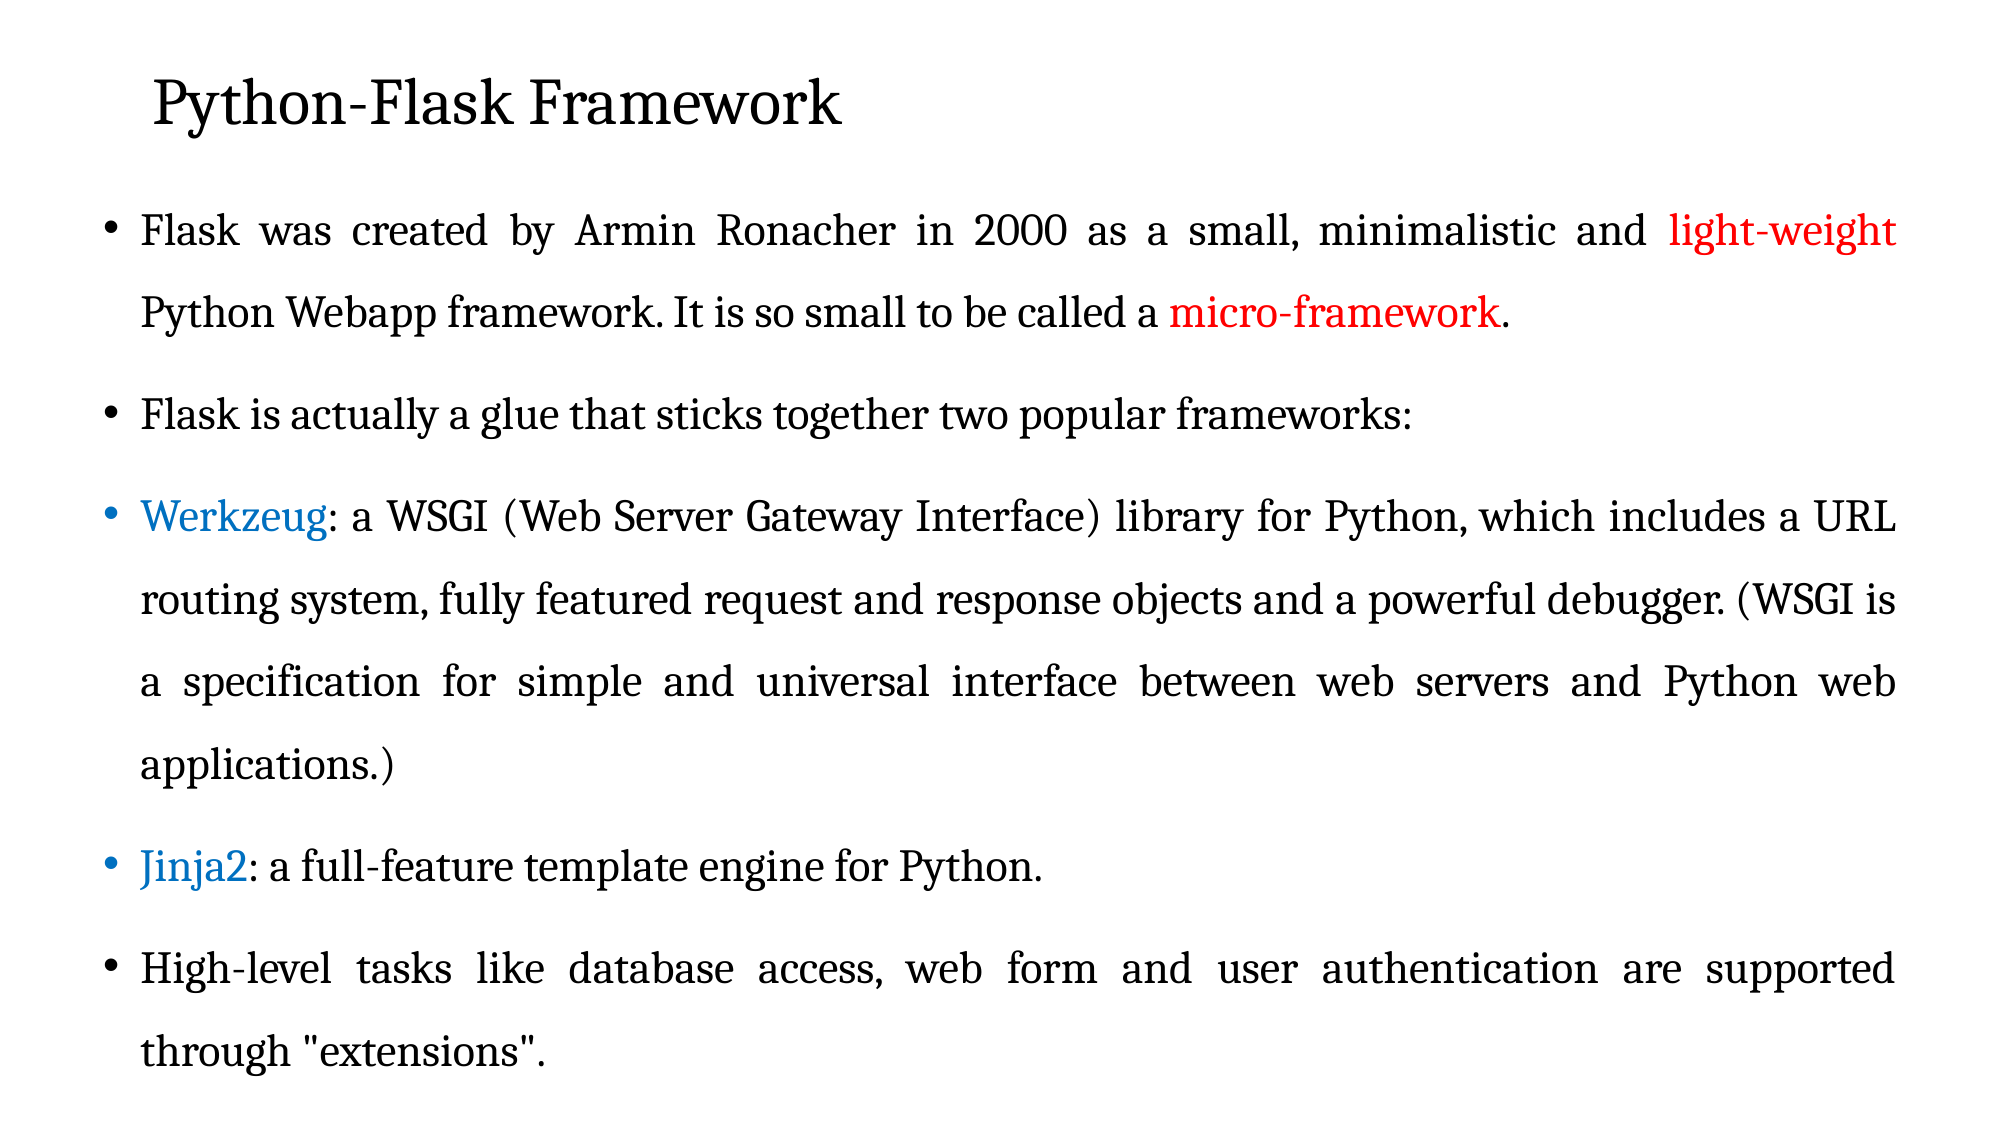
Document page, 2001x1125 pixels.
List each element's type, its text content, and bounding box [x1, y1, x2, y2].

list Flask was created by Armin Ronacher in 2000 as a small, minimalistic and light-weight Python Webapp framework. It is so small to be called a micro-framework. Flask is actually a glue that sticks together two popular frameworks: Werkzeug: a WSGI (Web Server Gateway Interface) library for Python, which includes a URL routing system, fully featured request and response objects and a powerful debugger. (WSGI is a specification for simple and universal interface between web servers and Python web applications.) Jinja2: a full-feature template engine for Python. High-level tasks like database access, web form and user authentication are supported through "extensions". [88, 163, 1912, 1085]
title Python-Flask Framework [137, 41, 1863, 163]
